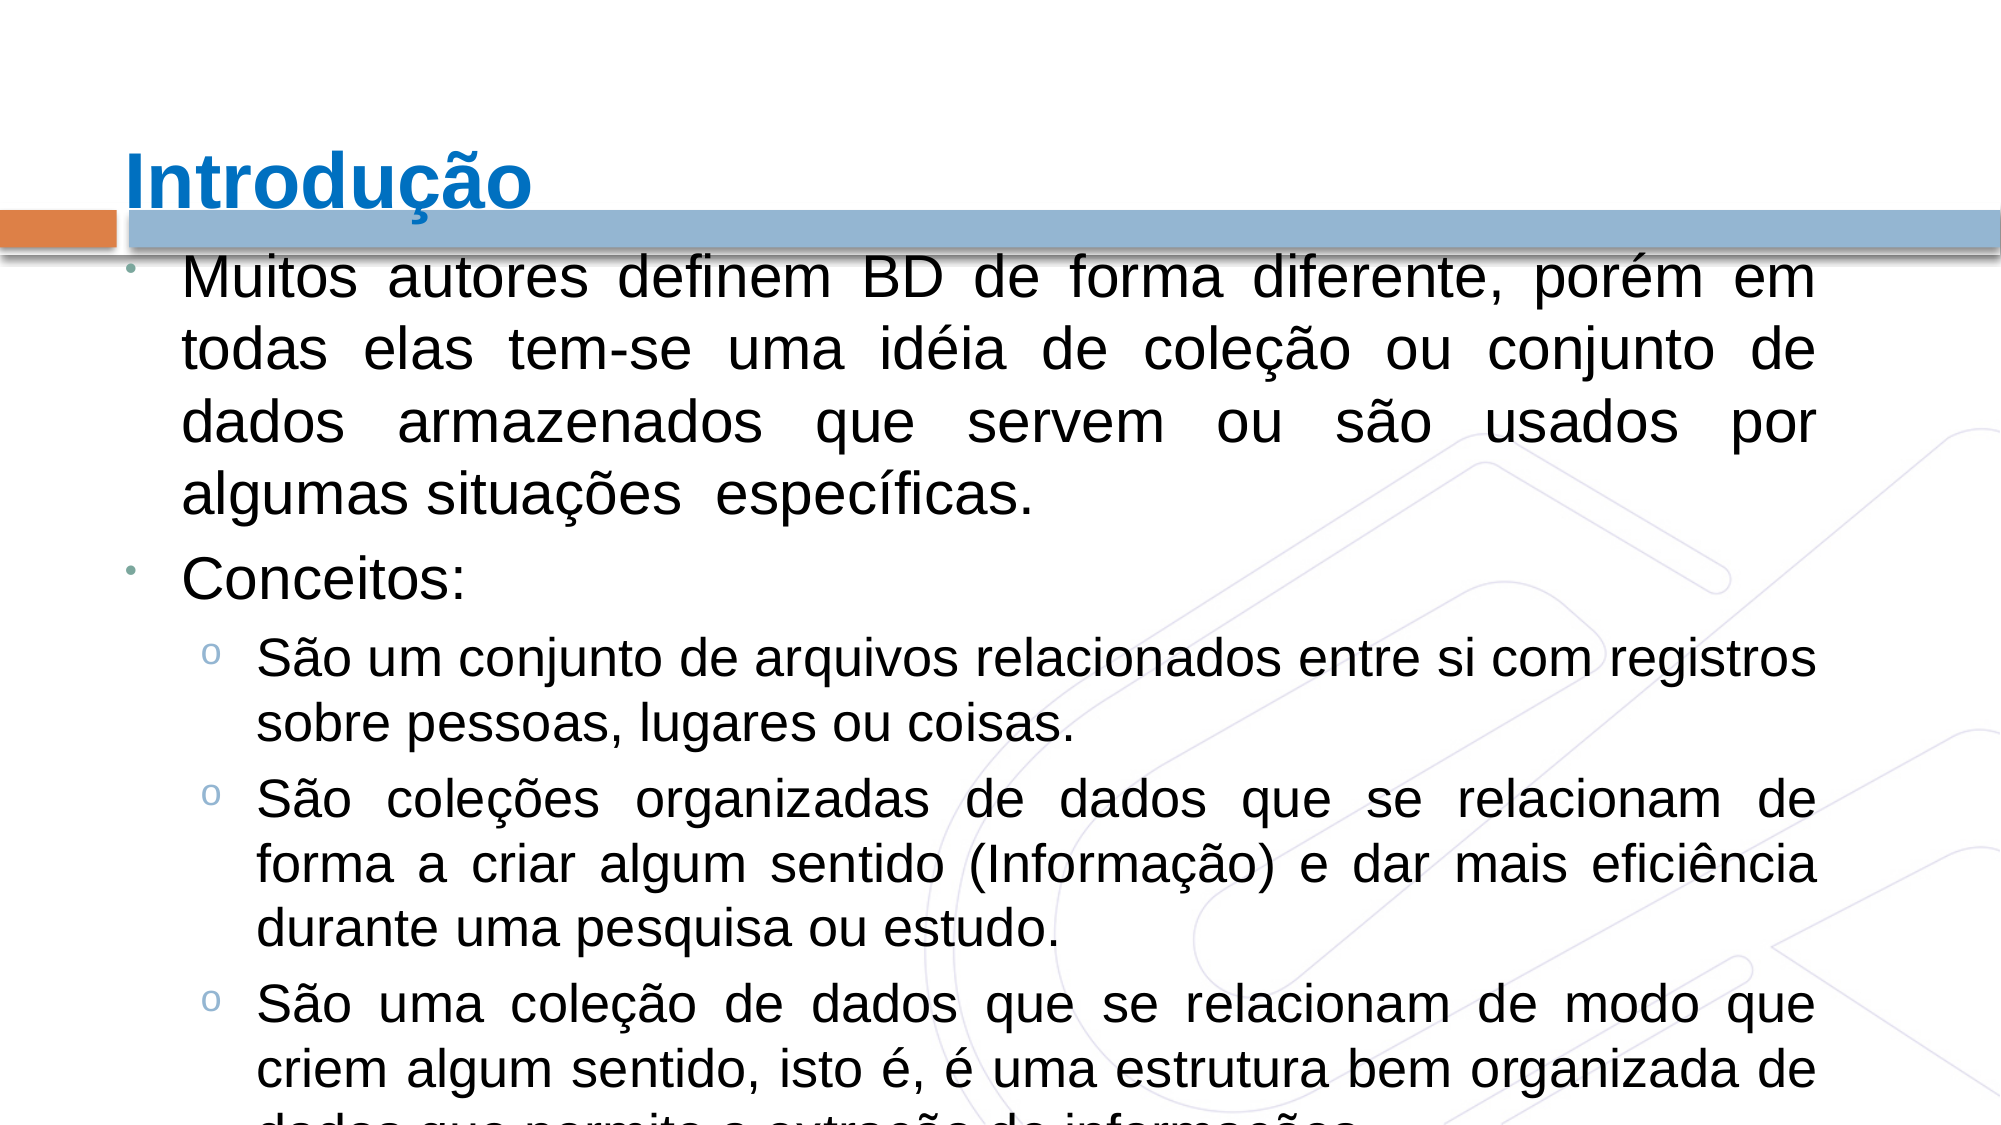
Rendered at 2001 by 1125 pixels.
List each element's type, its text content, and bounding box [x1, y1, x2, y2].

list Introdução Muitos autores definem BD de forma diferente, porém em todas elas tem-se uma idéia de coleção ou conjunto de dados armazenados que servem ou são usados por algumas situações específicas. Conceitos: São um conjunto de arquivos relacionados entre si com registros sobre pessoas, lugares ou coisas. São coleções organizadas de dados que se relacionam de forma a criar algum sentido (Informação) e dar mais eficiência durante uma pesquisa ou estudo. São uma coleção de dados que se relacionam de modo que criem algum sentido, isto é, é uma estrutura bem organizada de dados que permite a extração de informações. [109, 122, 1835, 1087]
